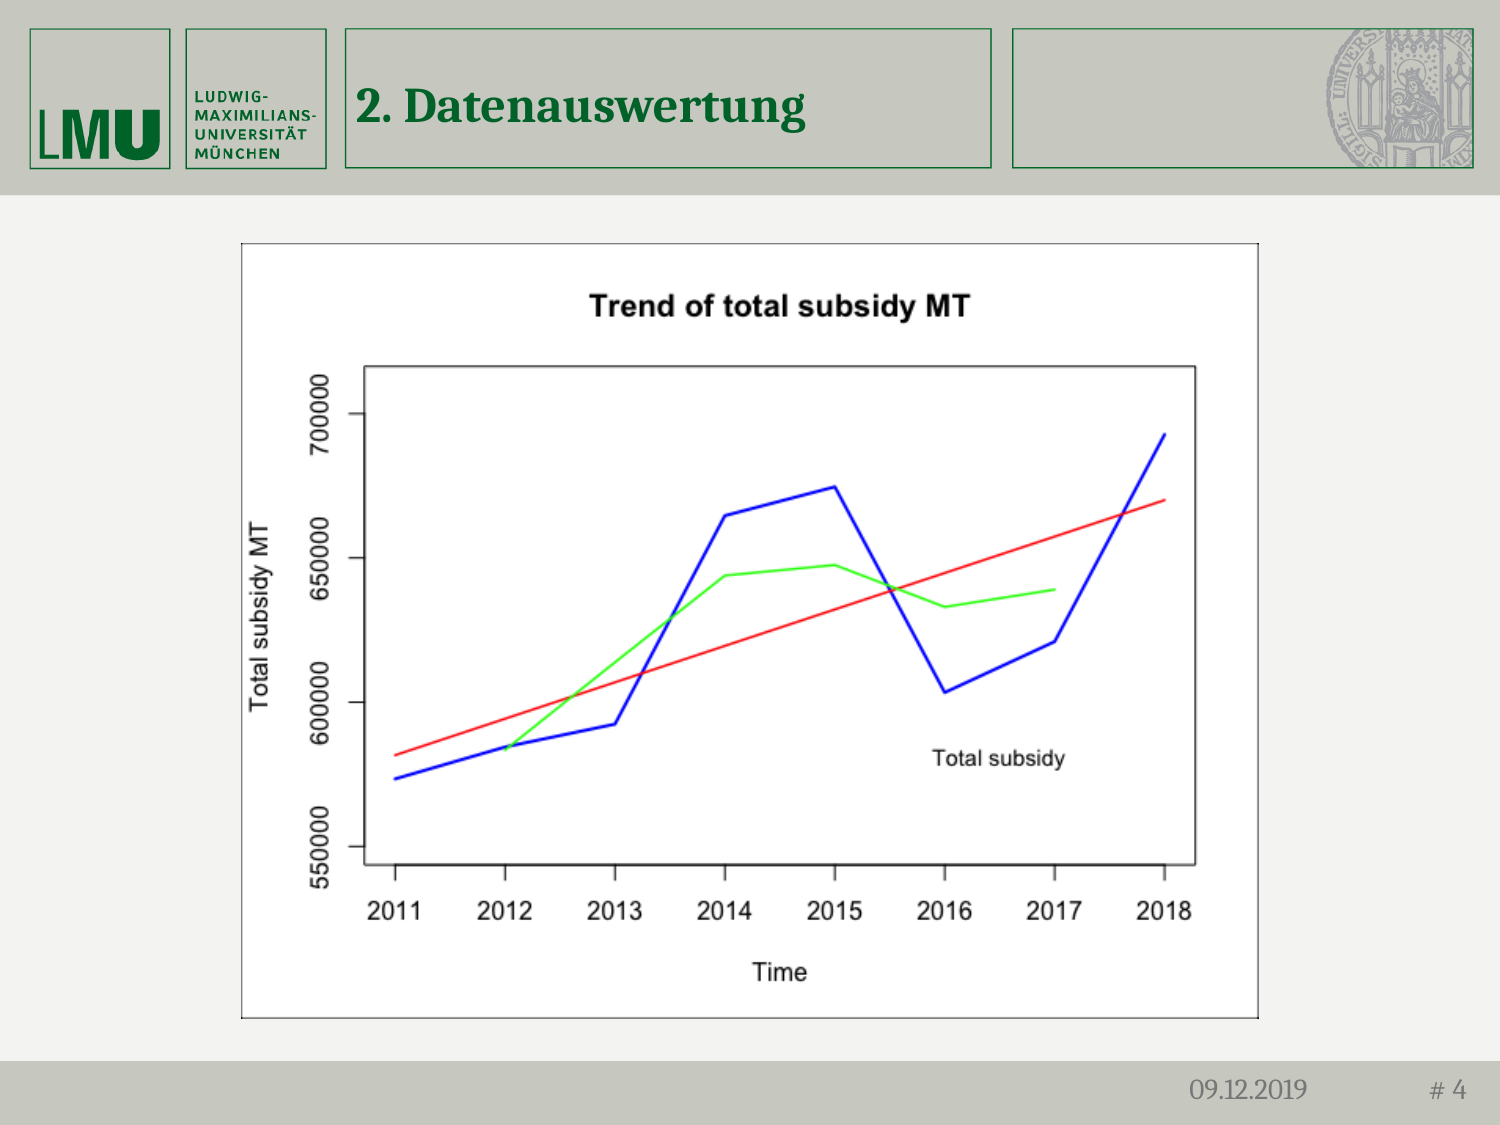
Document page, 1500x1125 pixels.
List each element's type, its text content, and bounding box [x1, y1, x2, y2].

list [241, 242, 1259, 1019]
picture [0, 0, 1500, 1125]
slide_number # 4 [1352, 1062, 1483, 1115]
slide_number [980, 1062, 1323, 1113]
title 2. Datenauswertung [340, 65, 988, 141]
